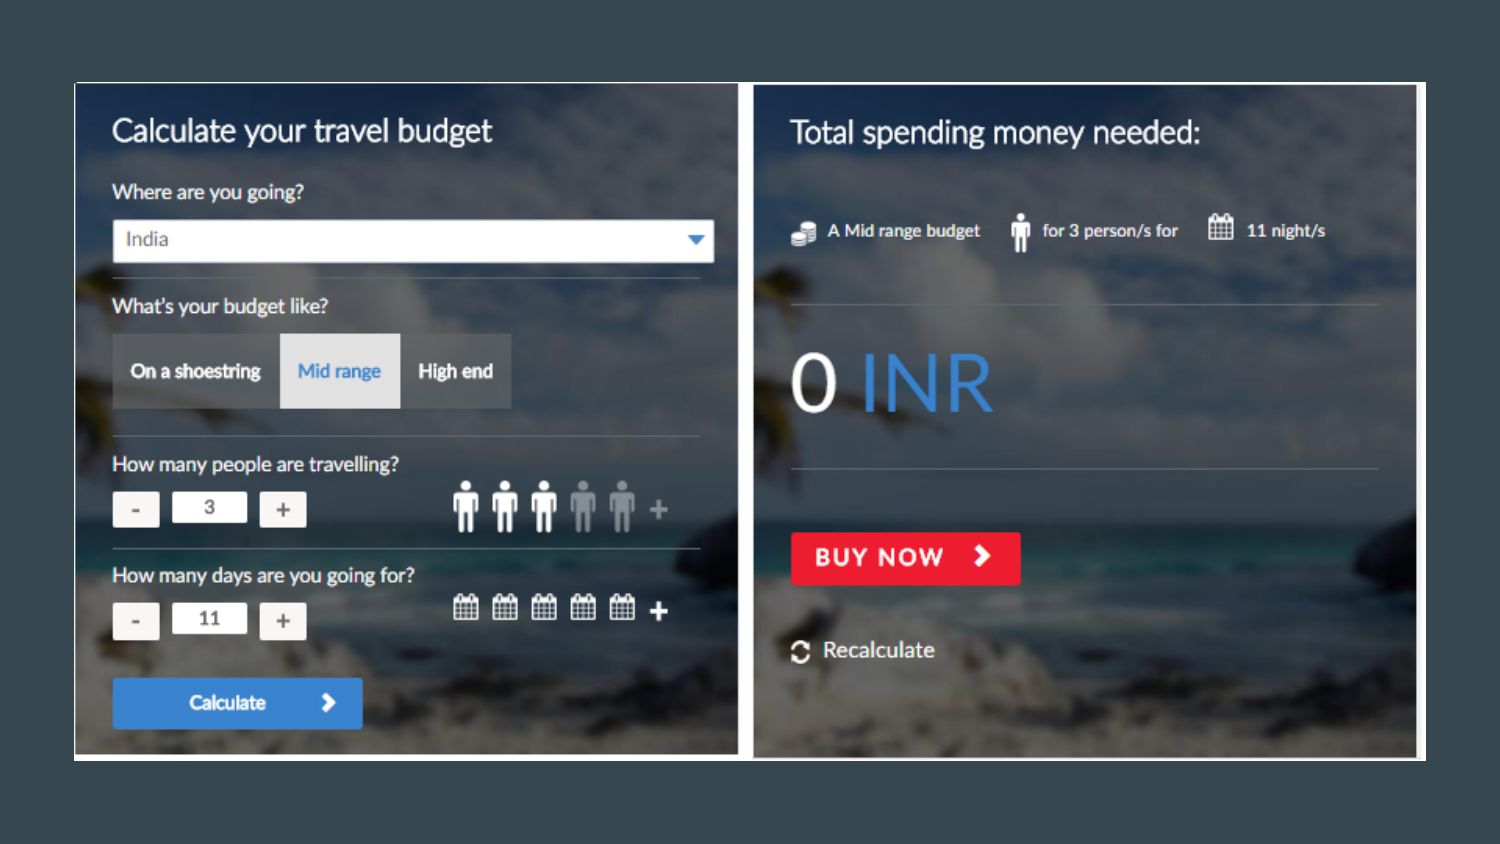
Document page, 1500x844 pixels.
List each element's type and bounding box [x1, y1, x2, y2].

picture [73, 82, 1427, 762]
